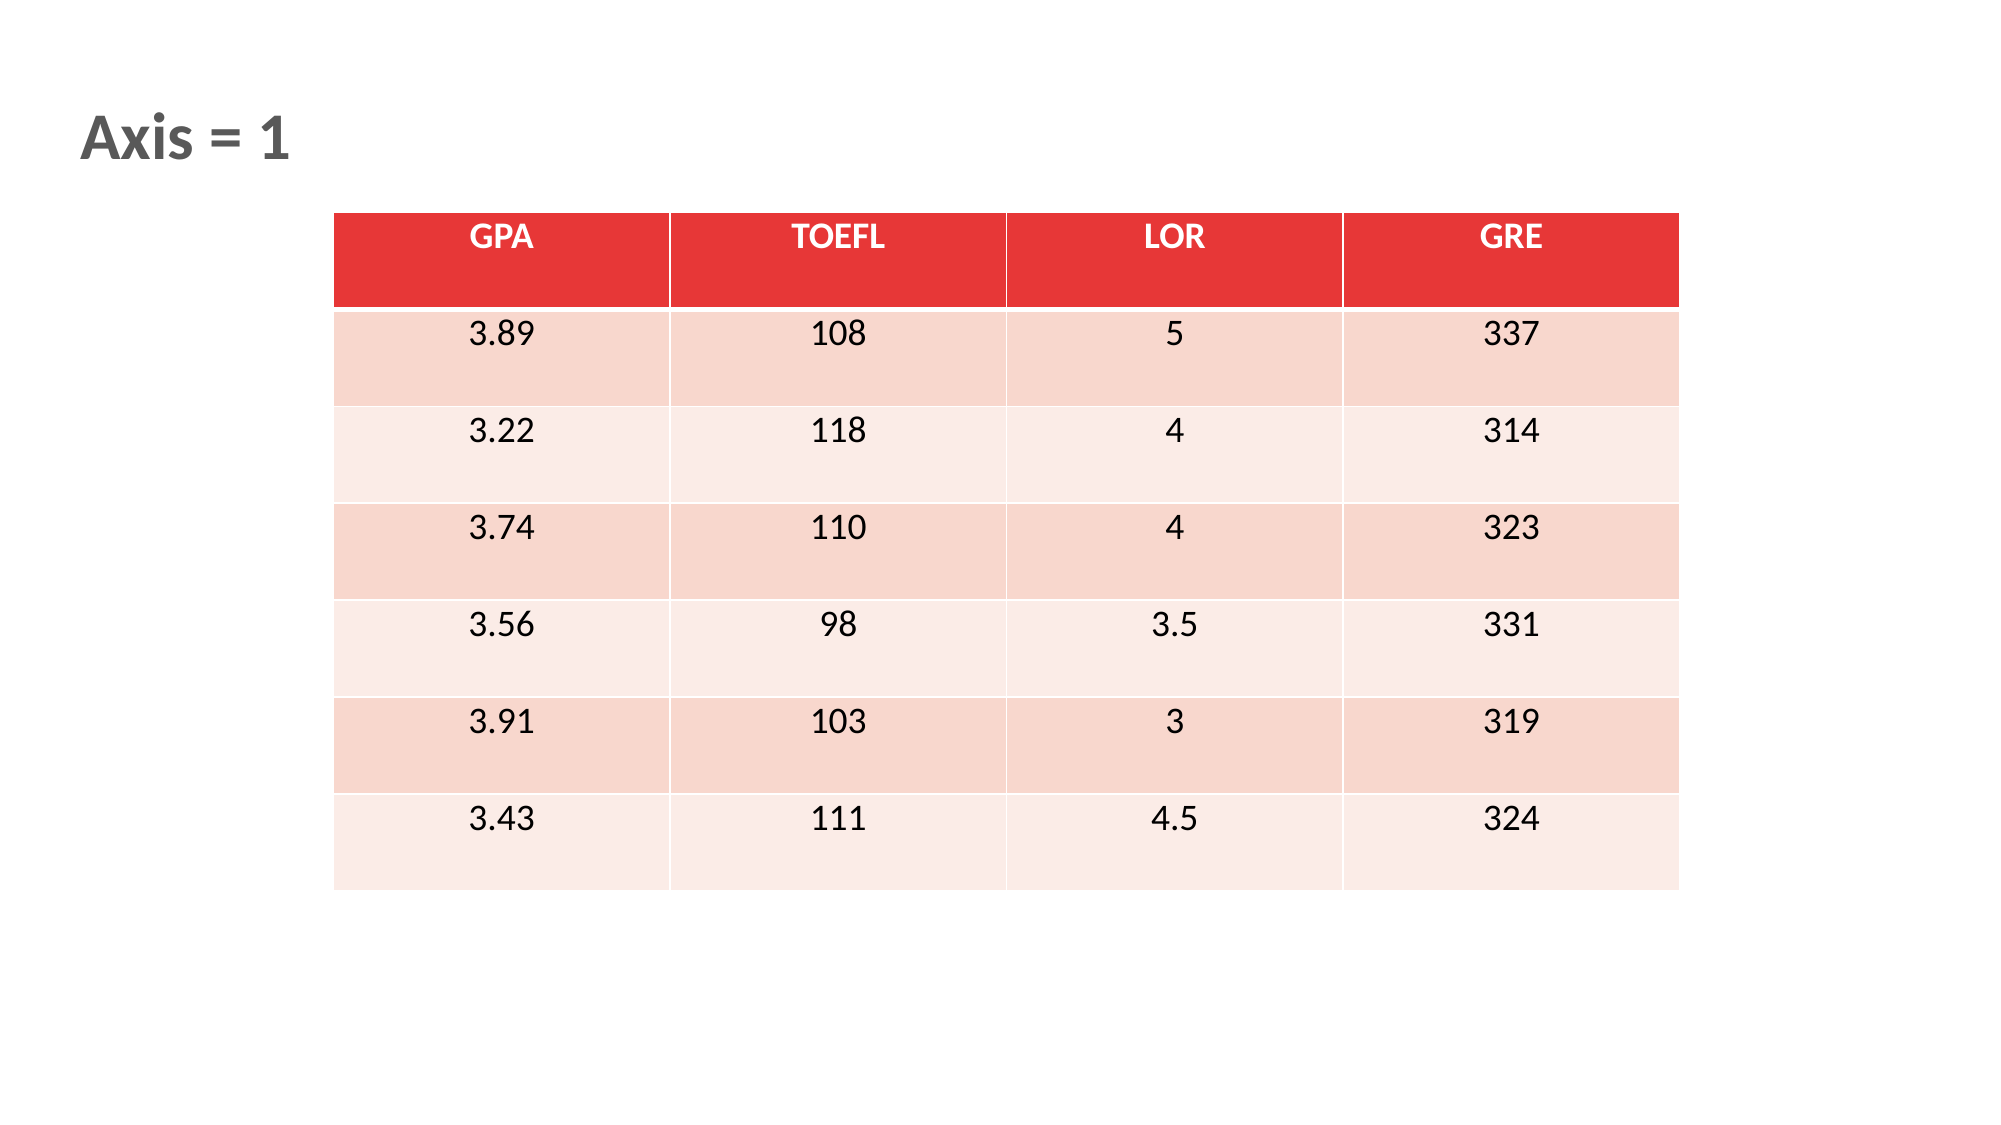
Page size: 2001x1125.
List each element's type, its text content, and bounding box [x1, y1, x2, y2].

table_header LOR [1007, 213, 1342, 307]
text_box Axis = 1 [17, 93, 355, 191]
table_cell 3.74 [334, 504, 669, 599]
table_cell 4.5 [1007, 795, 1342, 890]
table_cell 111 [671, 795, 1006, 890]
table_cell 4 [1007, 504, 1342, 599]
table_header GRE [1344, 213, 1679, 307]
table_cell 3.43 [334, 795, 669, 890]
table_cell 5 [1007, 312, 1342, 406]
table_cell 3.56 [334, 601, 669, 696]
table_cell 118 [671, 407, 1006, 502]
table_cell 3.91 [334, 698, 669, 793]
table_cell 337 [1344, 312, 1679, 406]
table_cell 324 [1344, 795, 1679, 890]
table_cell 319 [1344, 698, 1679, 793]
table_cell 103 [671, 698, 1006, 793]
table_cell 98 [671, 601, 1006, 696]
table_cell 314 [1344, 407, 1679, 502]
table_cell 3 [1007, 698, 1342, 793]
table_cell 3.5 [1007, 601, 1342, 696]
table_header TOEFL [671, 213, 1006, 307]
table_cell 108 [671, 312, 1006, 406]
table_cell 323 [1344, 504, 1679, 599]
table_cell 3.89 [334, 312, 669, 406]
table_cell 110 [671, 504, 1006, 599]
table_cell 3.22 [334, 407, 669, 502]
table_header GPA [334, 213, 669, 307]
table_cell 331 [1344, 601, 1679, 696]
table_cell 4 [1007, 407, 1342, 502]
